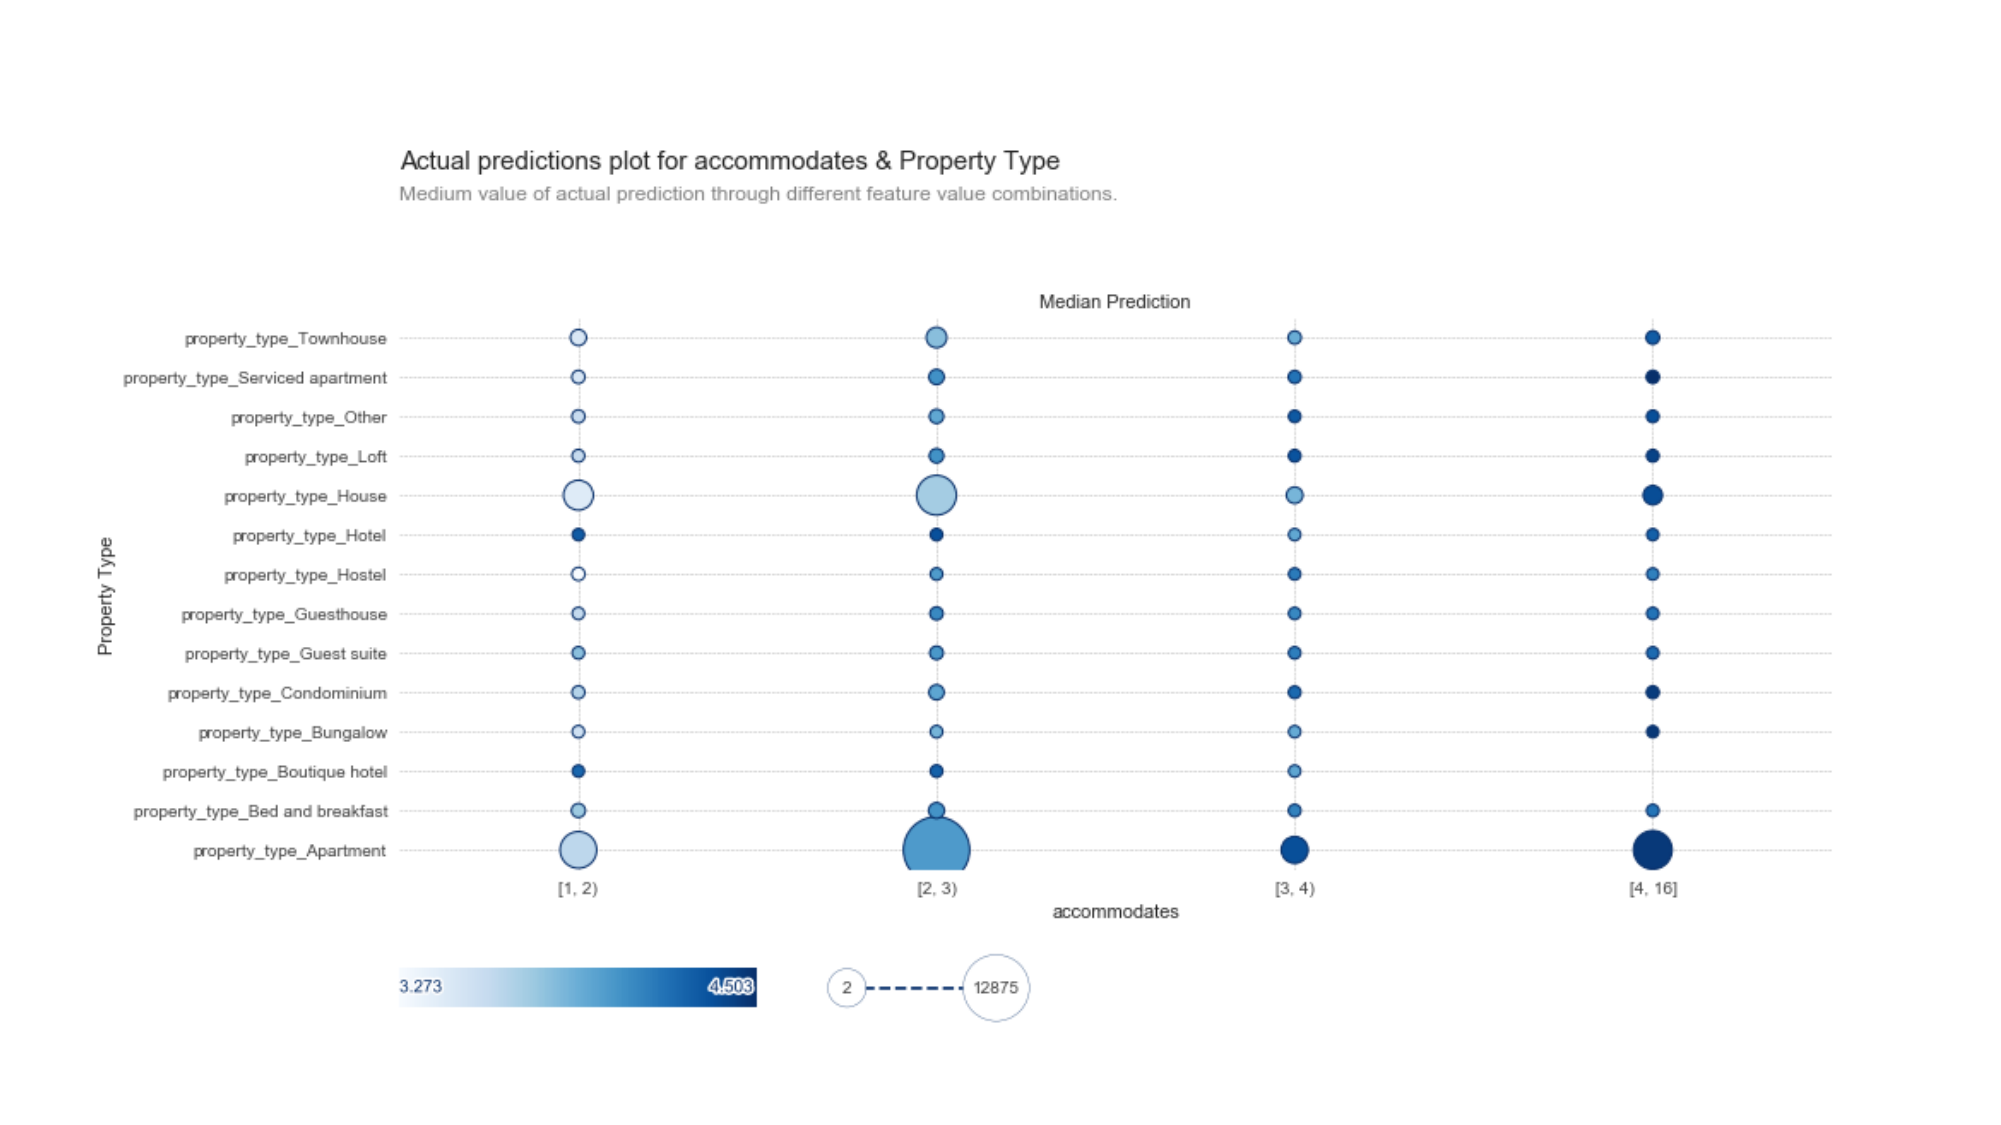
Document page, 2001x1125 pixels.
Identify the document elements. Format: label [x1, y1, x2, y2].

picture [88, 79, 1856, 1040]
